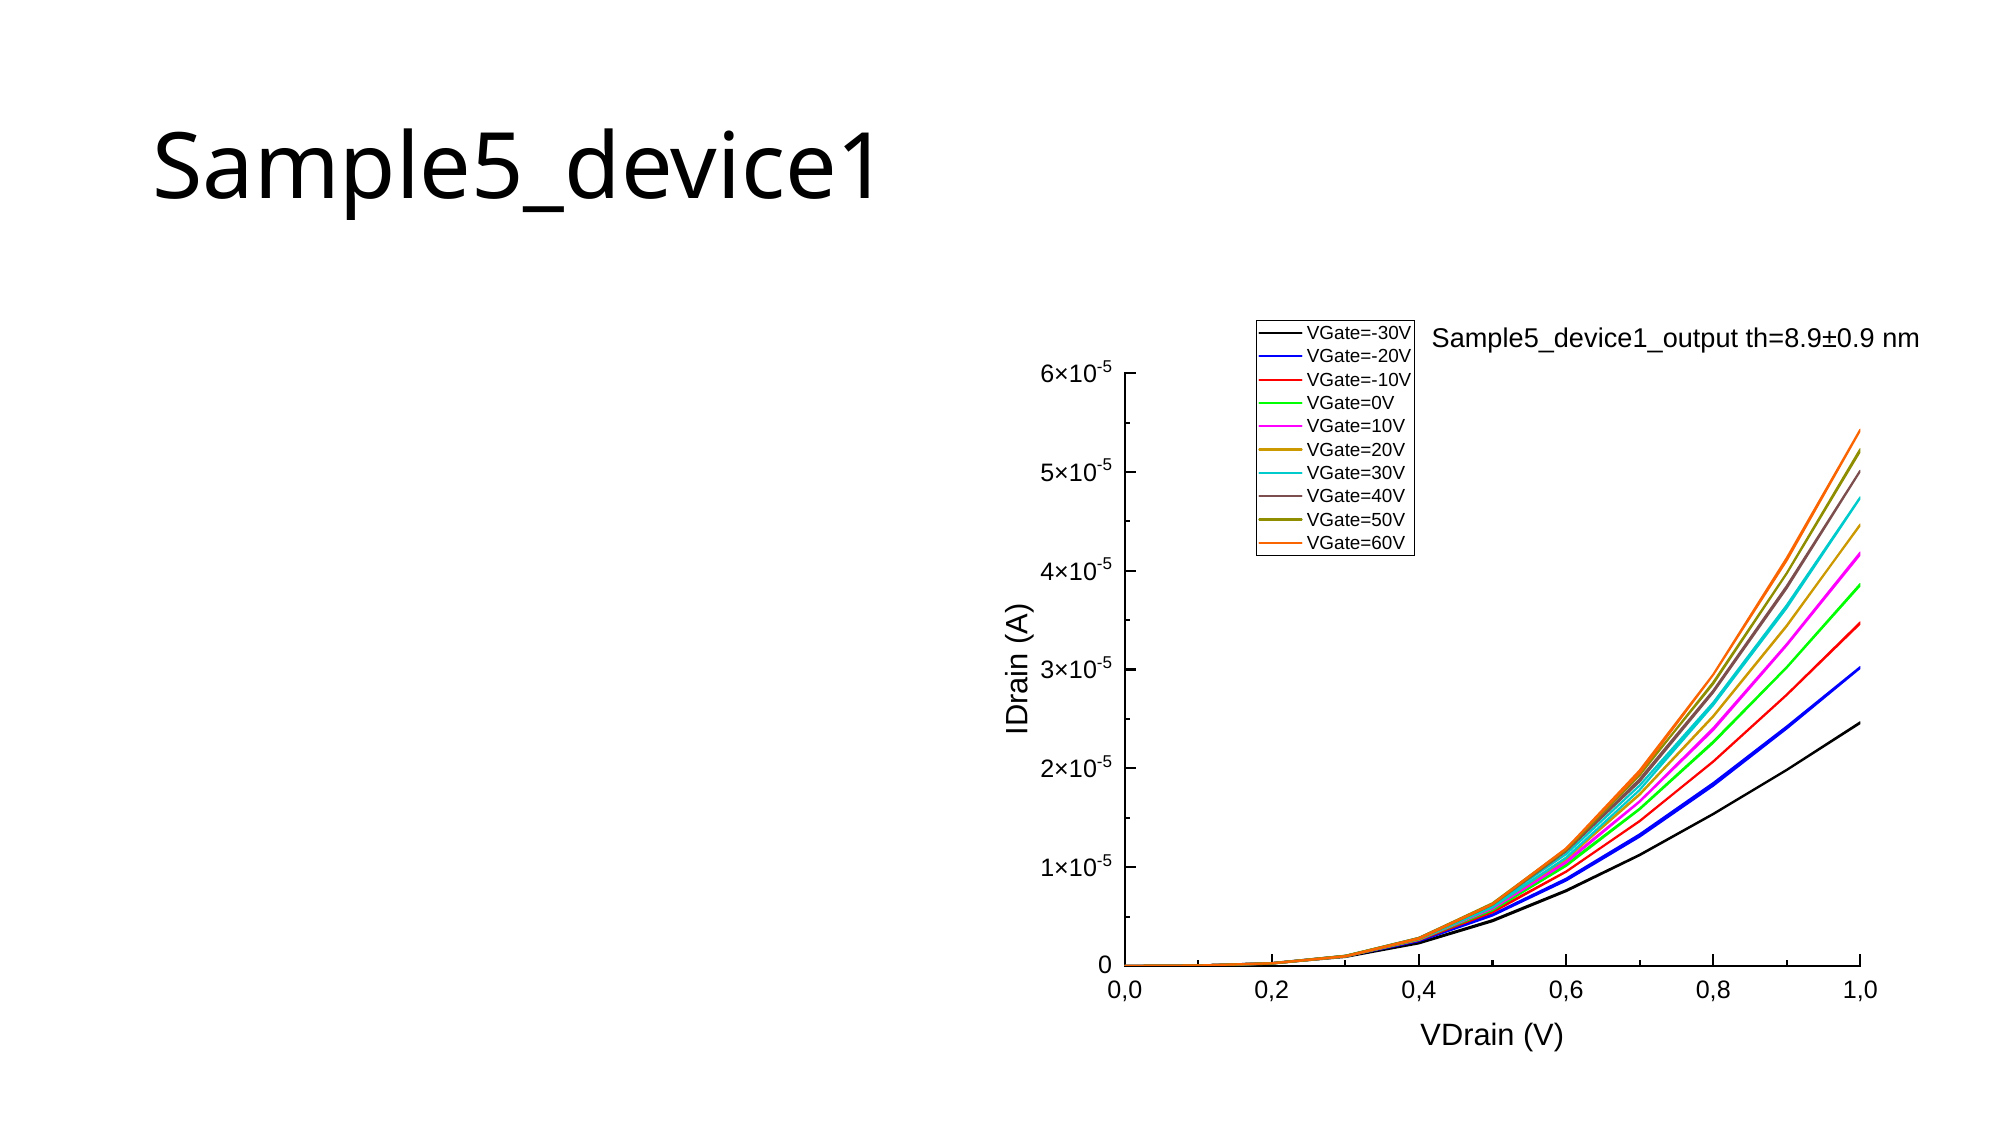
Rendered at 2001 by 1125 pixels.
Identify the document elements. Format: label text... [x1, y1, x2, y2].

title Sample5_device1 [137, 59, 1863, 278]
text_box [931, 277, 2000, 1105]
